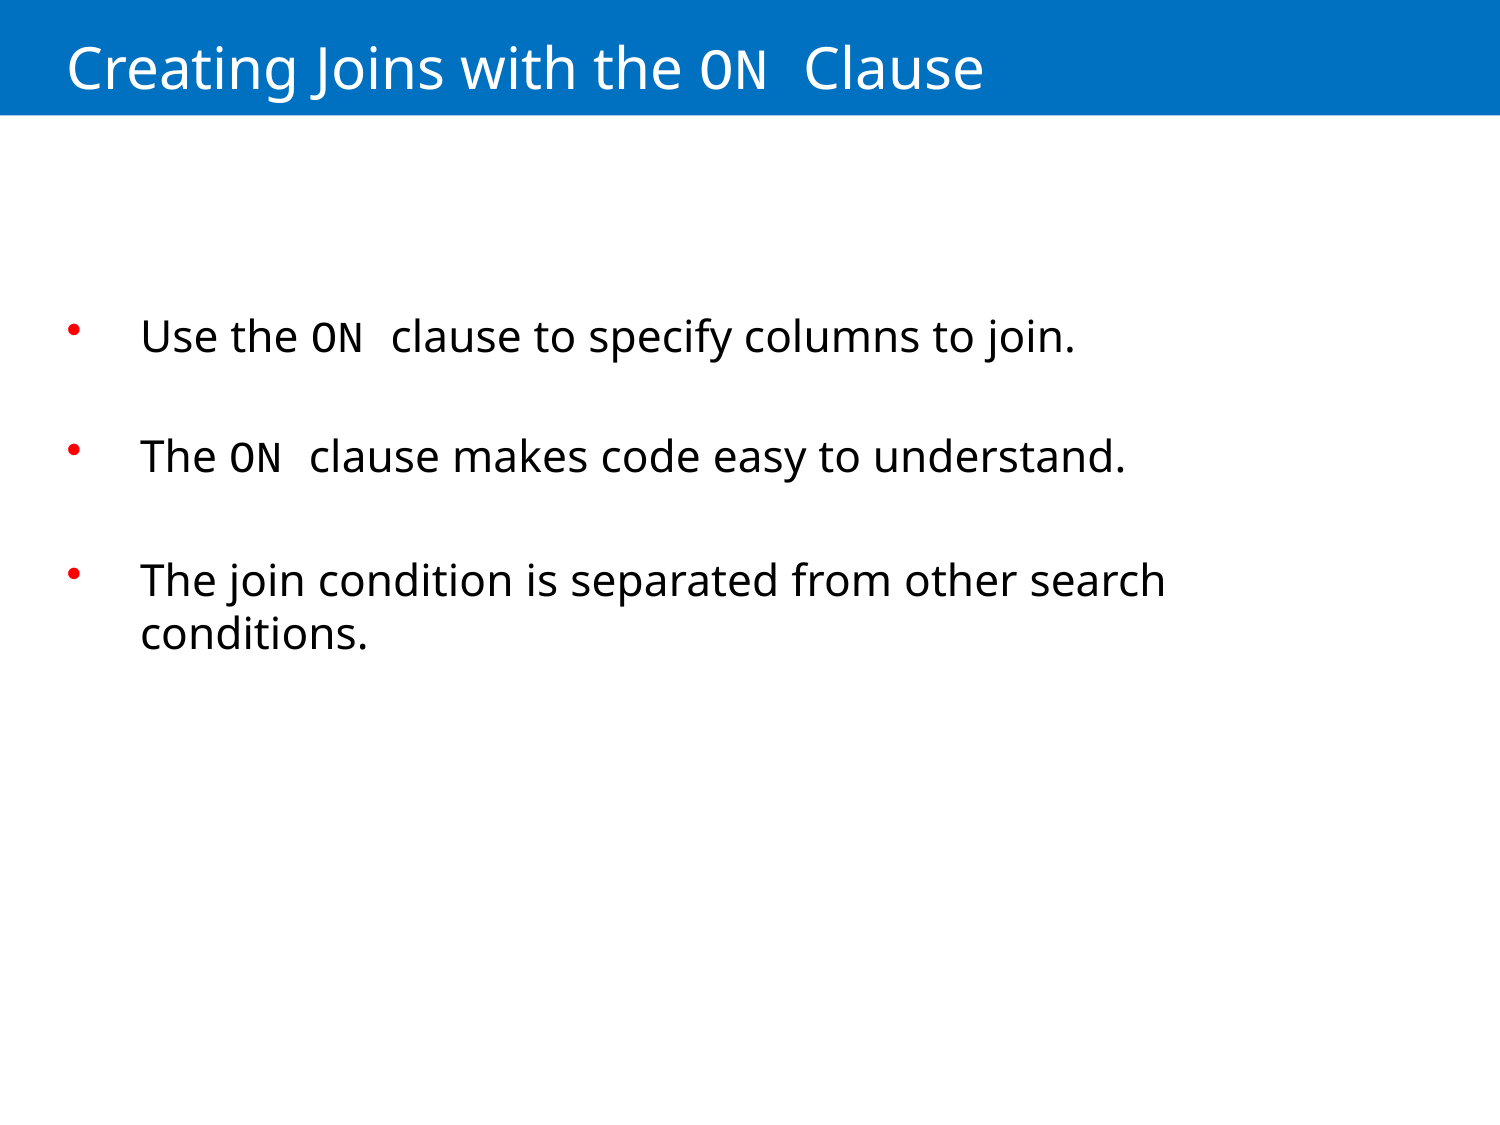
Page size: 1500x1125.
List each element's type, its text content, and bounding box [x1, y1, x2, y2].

text_box Use the ON clause to specify columns to join. The ON clause makes code easy to understand. The join condition is separated from other search conditions. [64, 246, 1471, 722]
title Creating Joins with the ON Clause [64, 0, 1341, 161]
